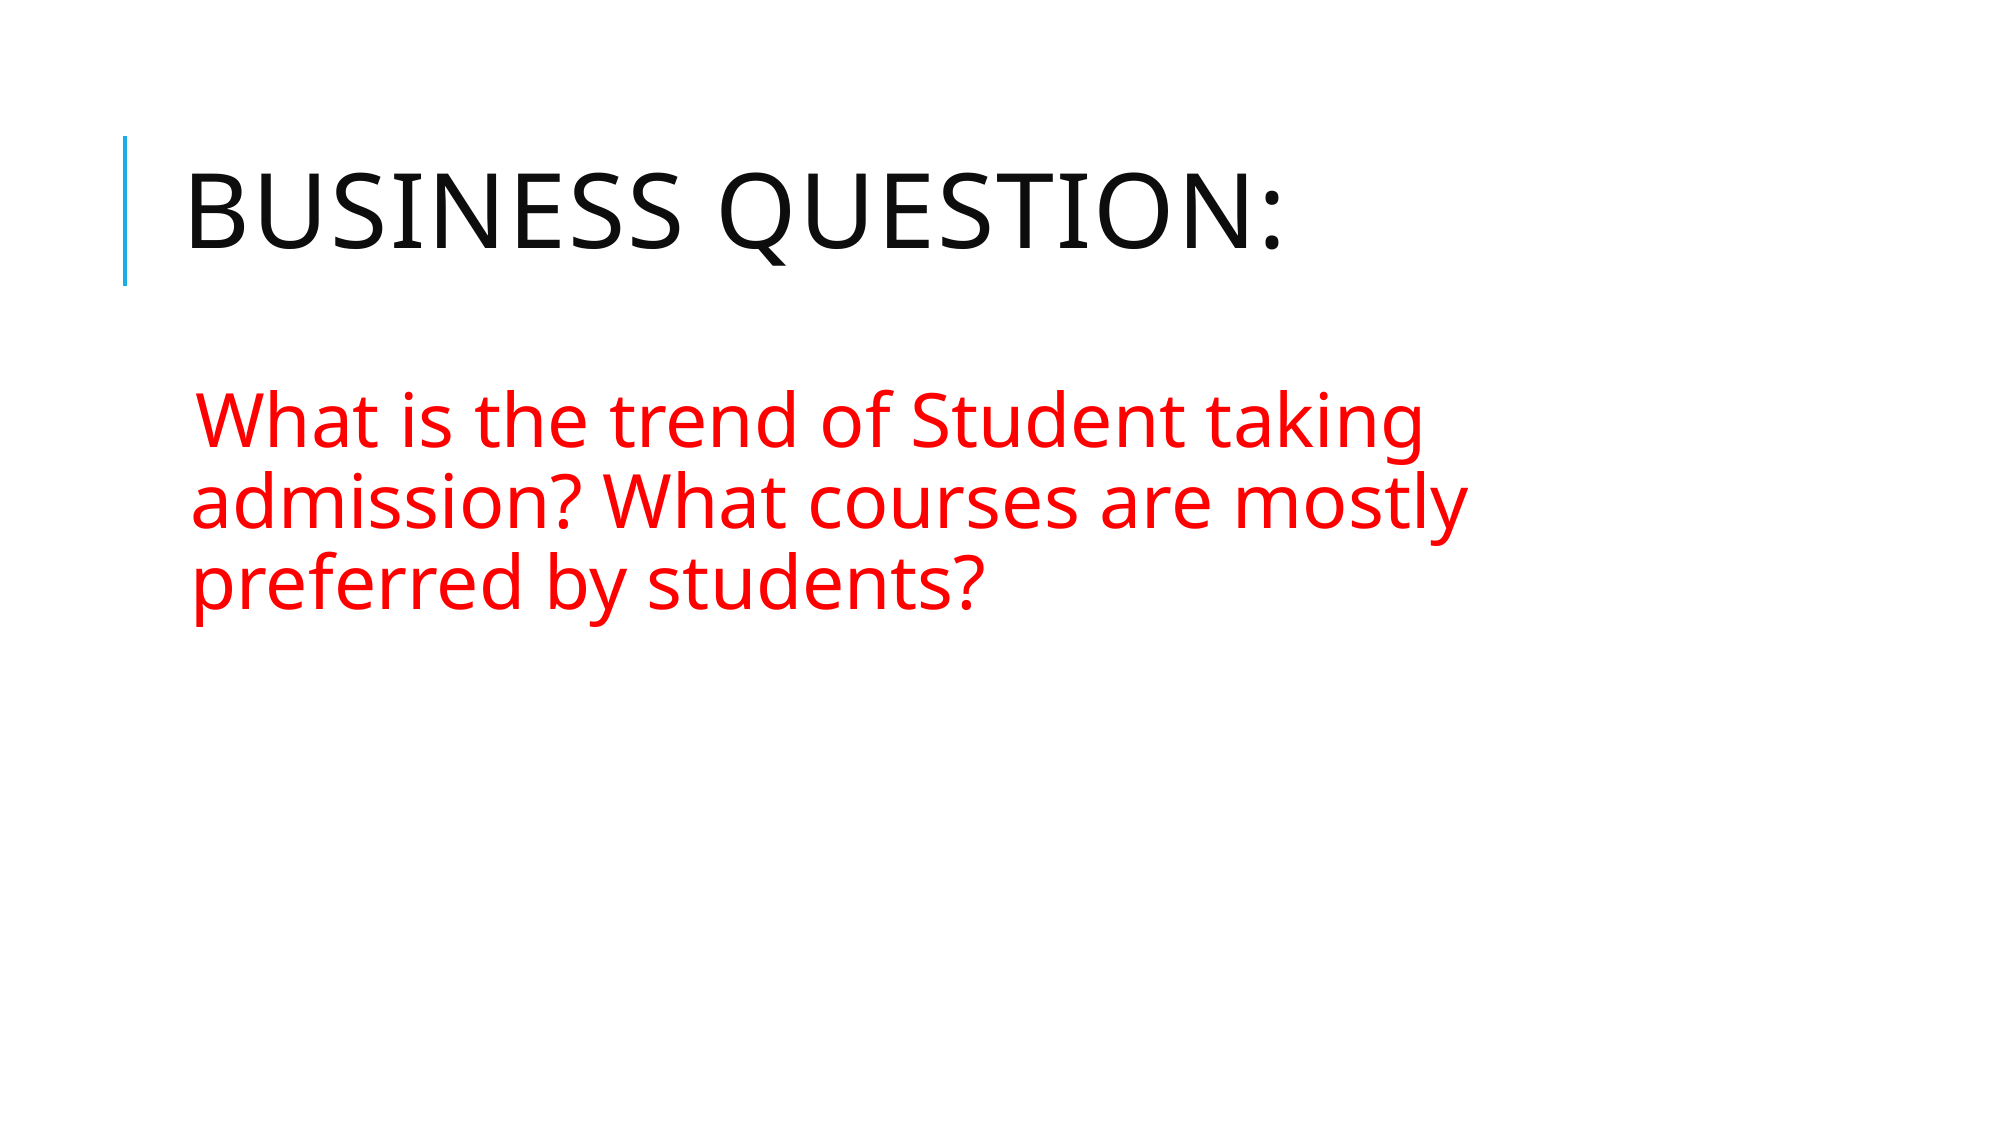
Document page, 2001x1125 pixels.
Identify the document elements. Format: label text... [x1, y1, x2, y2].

list What is the trend of Student taking admission? What courses are mostly preferred by students? [168, 375, 1763, 1035]
title Business Question: [168, 96, 1763, 342]
